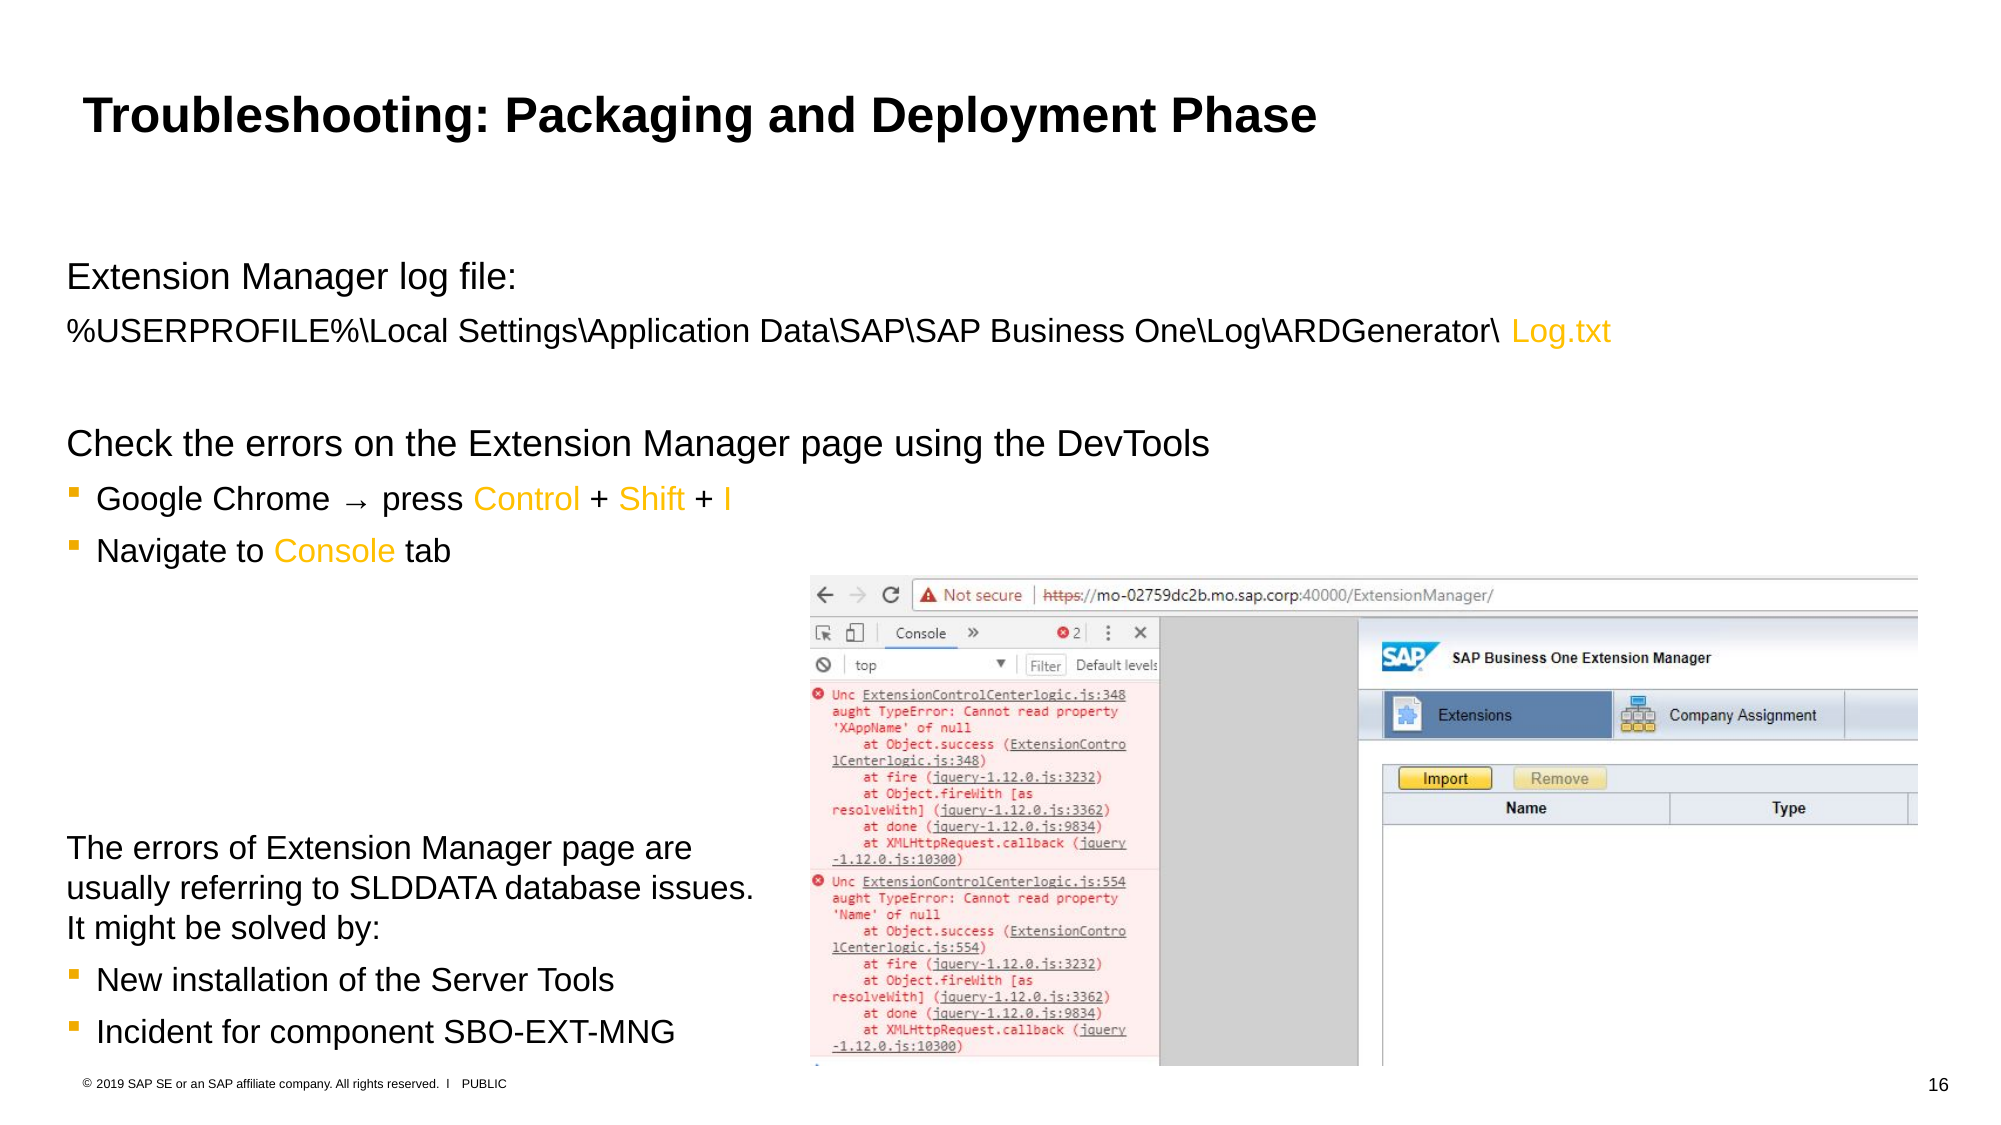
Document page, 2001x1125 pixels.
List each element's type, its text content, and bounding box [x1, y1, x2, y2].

title Troubleshooting: Packaging and Deployment Phase [82, 82, 1918, 144]
list The errors of Extension Manager page are usually referring to SLDDATA database issues. It might be solved by: New installation of the Server Tools Incident for component SBO-EXT-MNG [66, 826, 771, 1066]
list Extension Manager log file: %USERPROFILE%\Local Settings\Application Data\SAP\SAP Business One\Log\ARDGenerator\ Log.txt Check the errors on the Extension Manager page using the DevTools Google Chrome → press Control + Shift + I Navigate to Console tab [66, 251, 1715, 602]
picture [810, 575, 1919, 1066]
